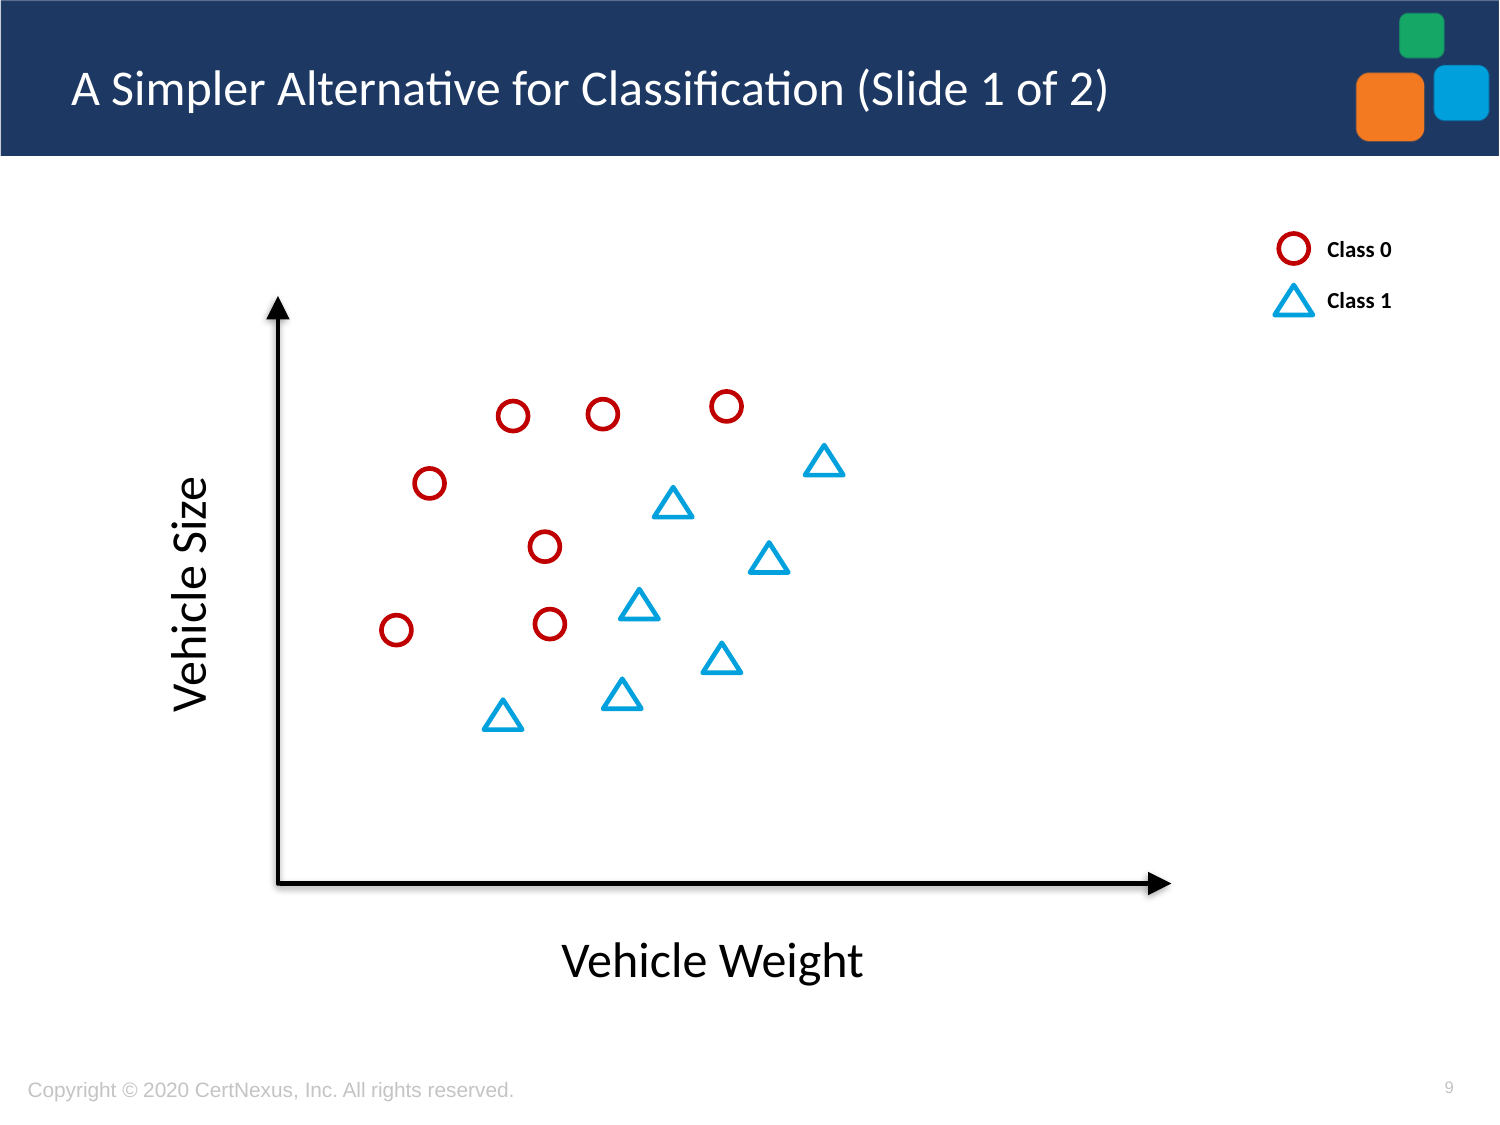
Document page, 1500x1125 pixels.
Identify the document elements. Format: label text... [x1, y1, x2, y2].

slide_number 9 [1118, 1057, 1469, 1118]
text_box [148, 295, 1172, 996]
picture [0, 0, 1500, 156]
title A Simpler Alternative for Classification (Slide 1 of 2) [56, 16, 1350, 155]
text_box Class 1 [1293, 278, 1426, 321]
text_box [1274, 285, 1313, 315]
text_box Class 0 [1293, 227, 1426, 270]
text_box [1278, 233, 1309, 264]
